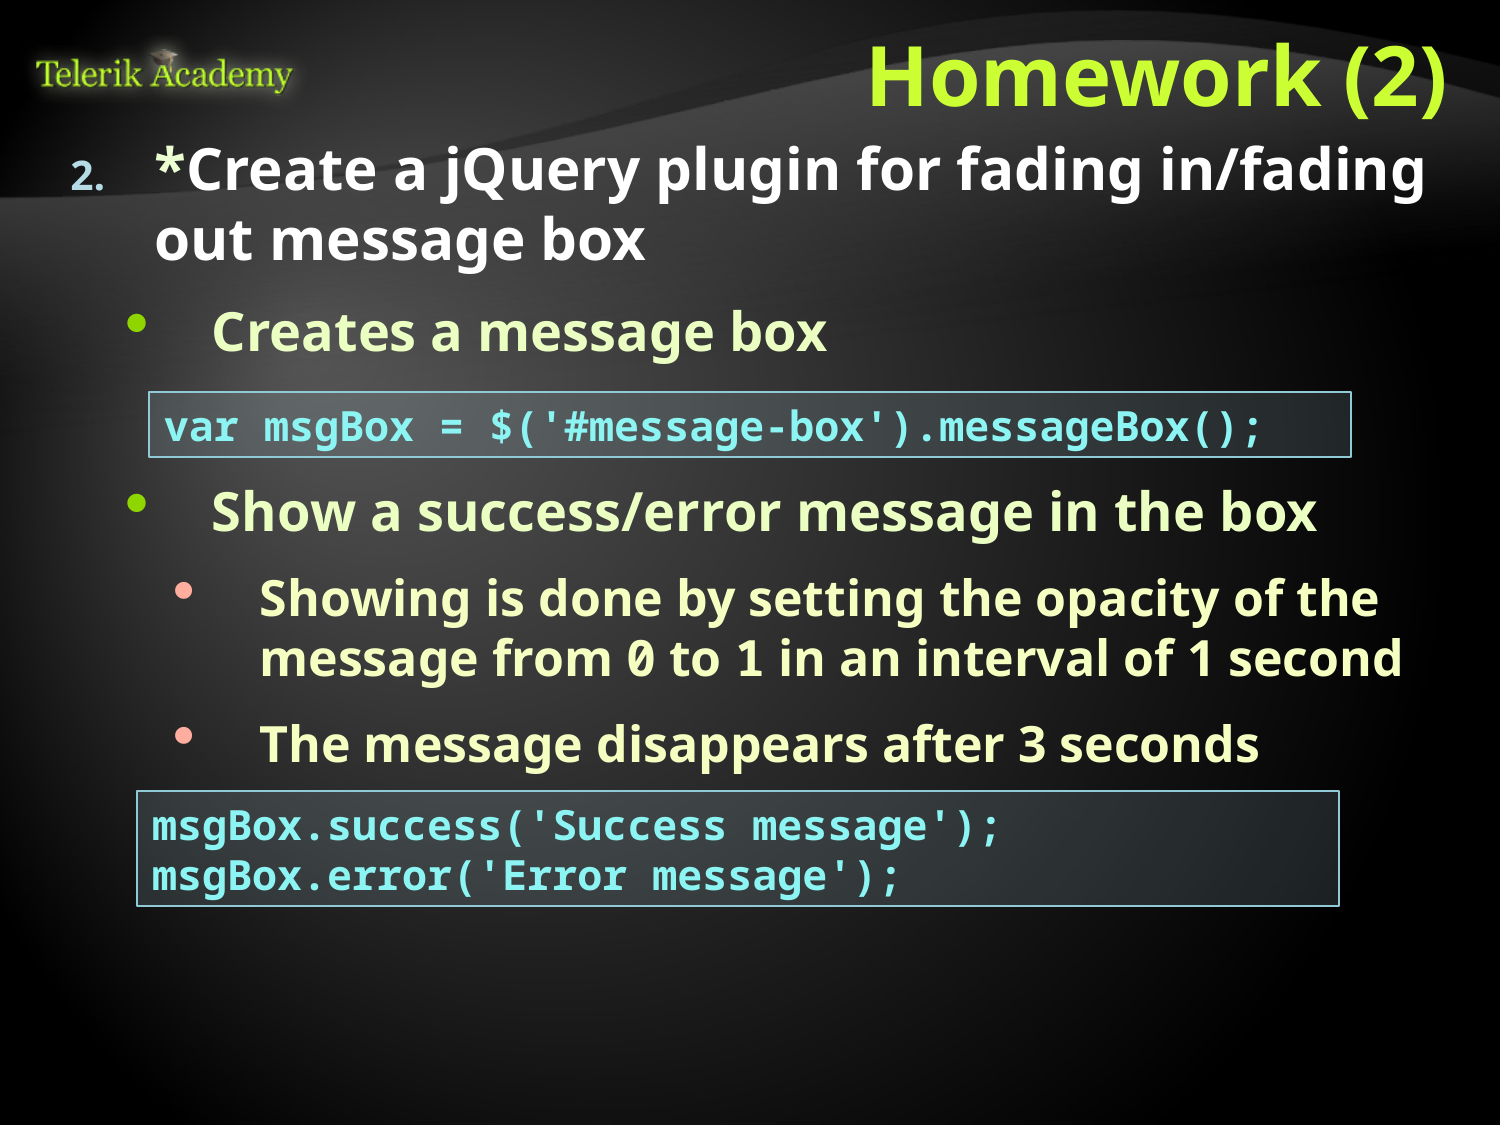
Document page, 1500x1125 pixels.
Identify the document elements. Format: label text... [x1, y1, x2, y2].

list *Create a jQuery plugin for fading in/fading out message box Creates a message box Show a success/error message in the box Showing is done by setting the opacity of the message from 0 to 1 in an interval of 1 second The message disappears after 3 seconds [37, 125, 1463, 1075]
text_box msgBox.success('Success message'); msgBox.error('Error message'); [137, 790, 1340, 906]
title Homework (2) [300, 12, 1463, 125]
picture [0, 0, 1500, 1125]
text_box var msgBox = $('#message-box').messageBox(); [149, 392, 1351, 458]
